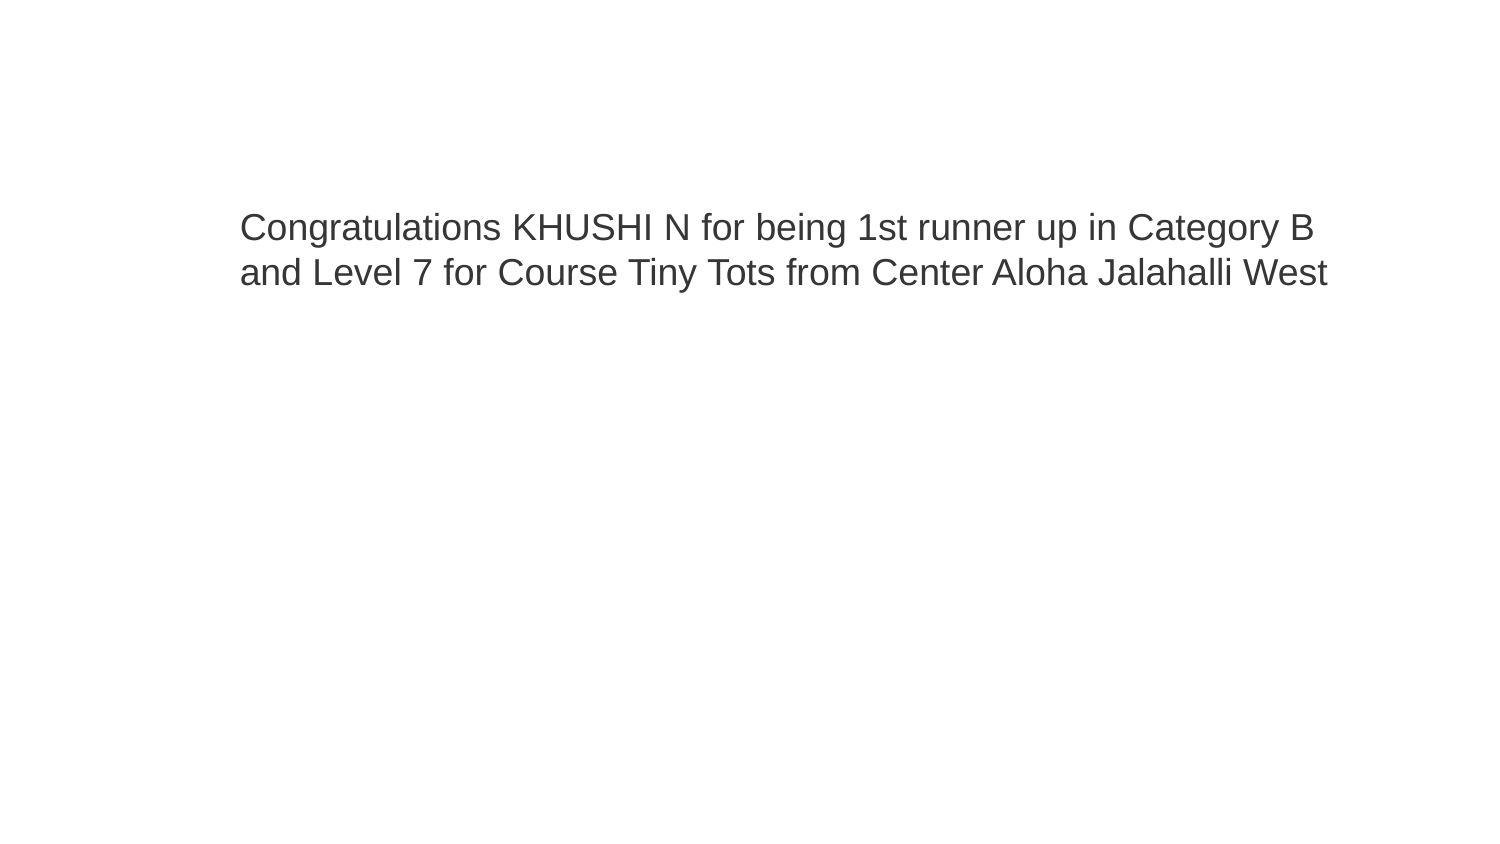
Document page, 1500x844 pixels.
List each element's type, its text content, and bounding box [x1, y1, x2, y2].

text_box Congratulations KHUSHI N for being 1st runner up in Category B and Level 7 for Course Tiny Tots from Center Aloha Jalahalli West [224, 224, 1350, 270]
